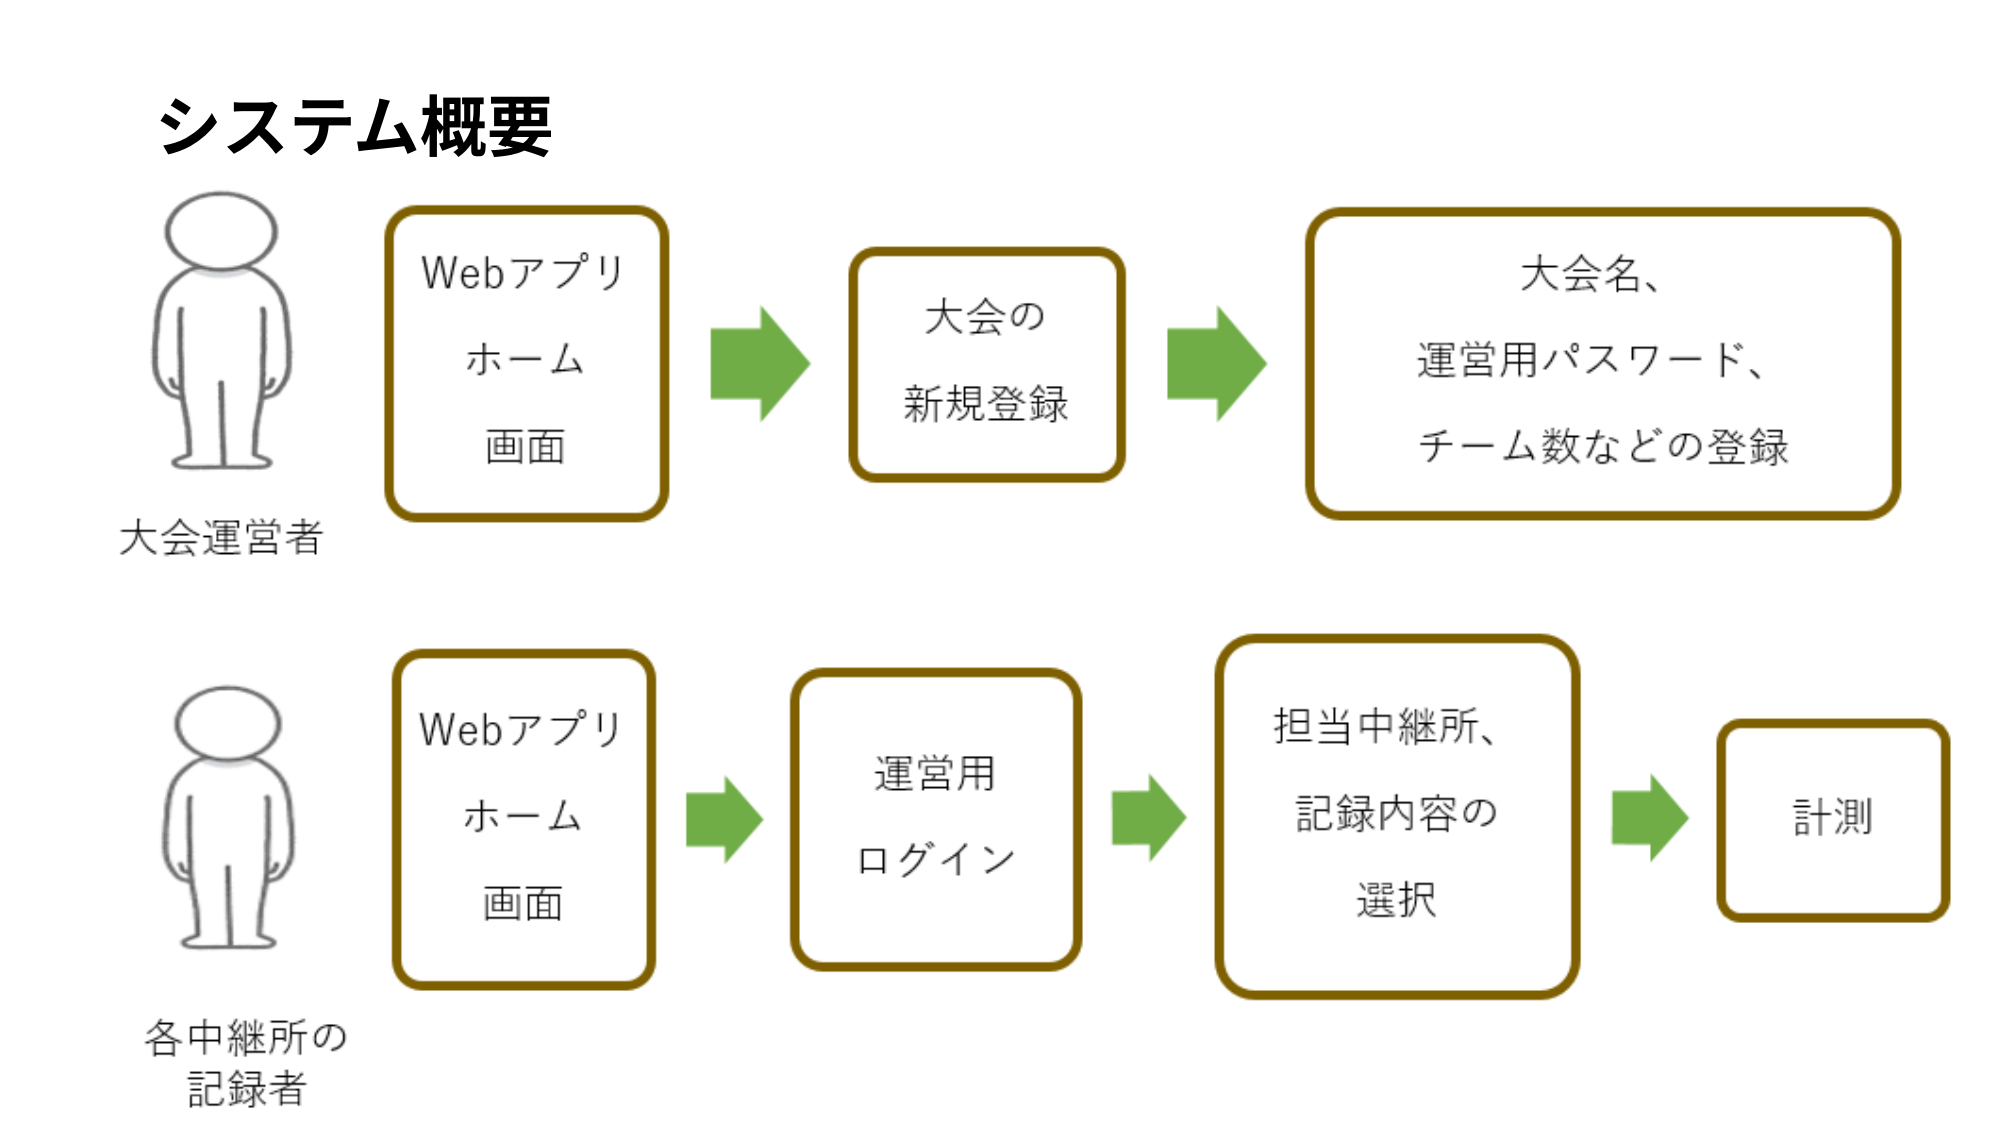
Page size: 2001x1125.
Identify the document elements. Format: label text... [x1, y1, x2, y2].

title システム概要 [140, 12, 1863, 166]
picture [115, 166, 1966, 1125]
